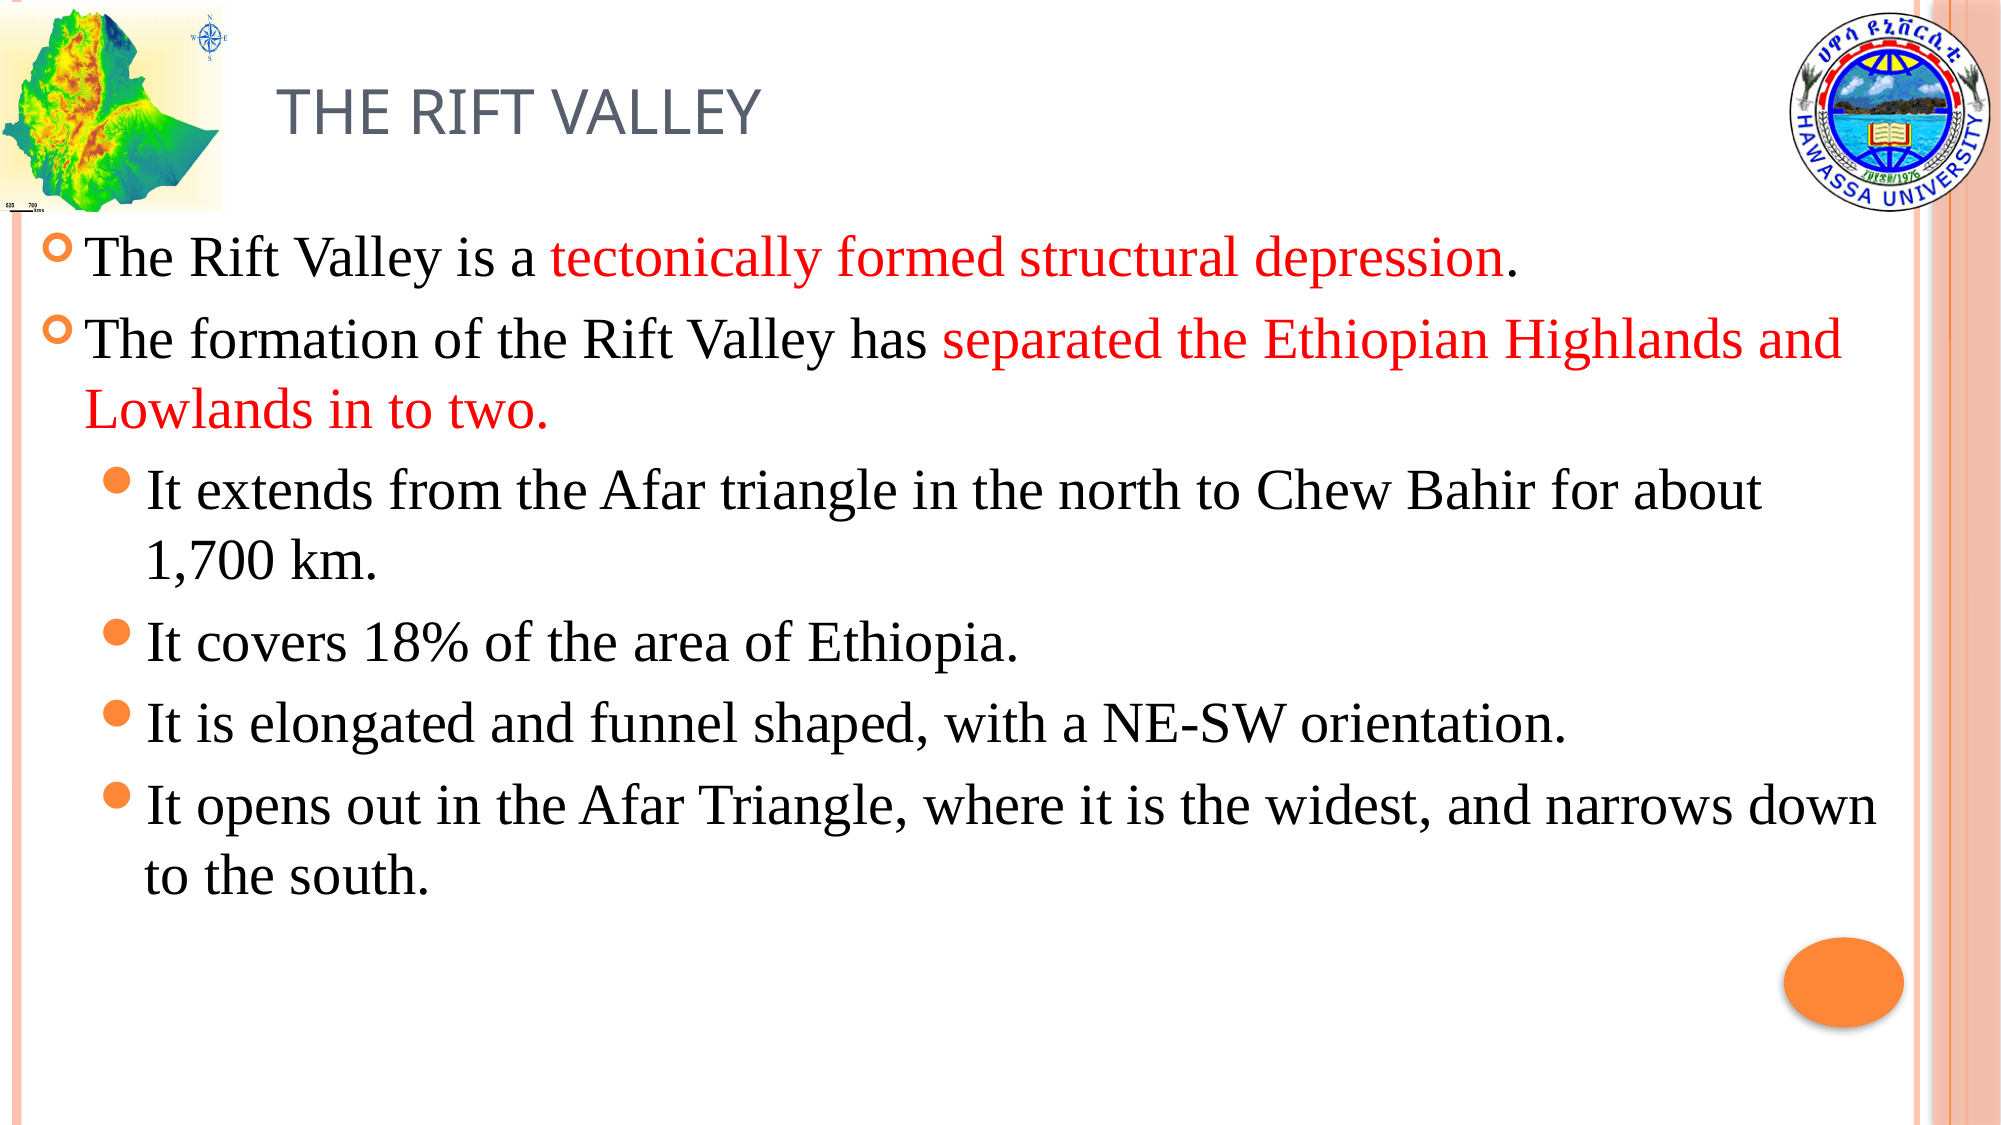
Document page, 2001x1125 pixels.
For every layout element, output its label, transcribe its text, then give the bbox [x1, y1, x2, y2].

picture [1789, 12, 1994, 212]
picture [0, 2, 228, 212]
list The Rift Valley is a tectonically formed structural depression. The formation of the Rift Valley has separated the Ethiopian Highlands and Lowlands in to two. It extends from the Afar triangle in the north to Chew Bahir for about 1,700 km. It covers 18% of the area of Ethiopia. It is elongated and funnel shaped, with a NE-SW orientation. It opens out in the Afar Triangle, where it is the widest, and narrows down to the south. [24, 210, 1910, 1062]
title The Rift Valley [261, 45, 1734, 155]
